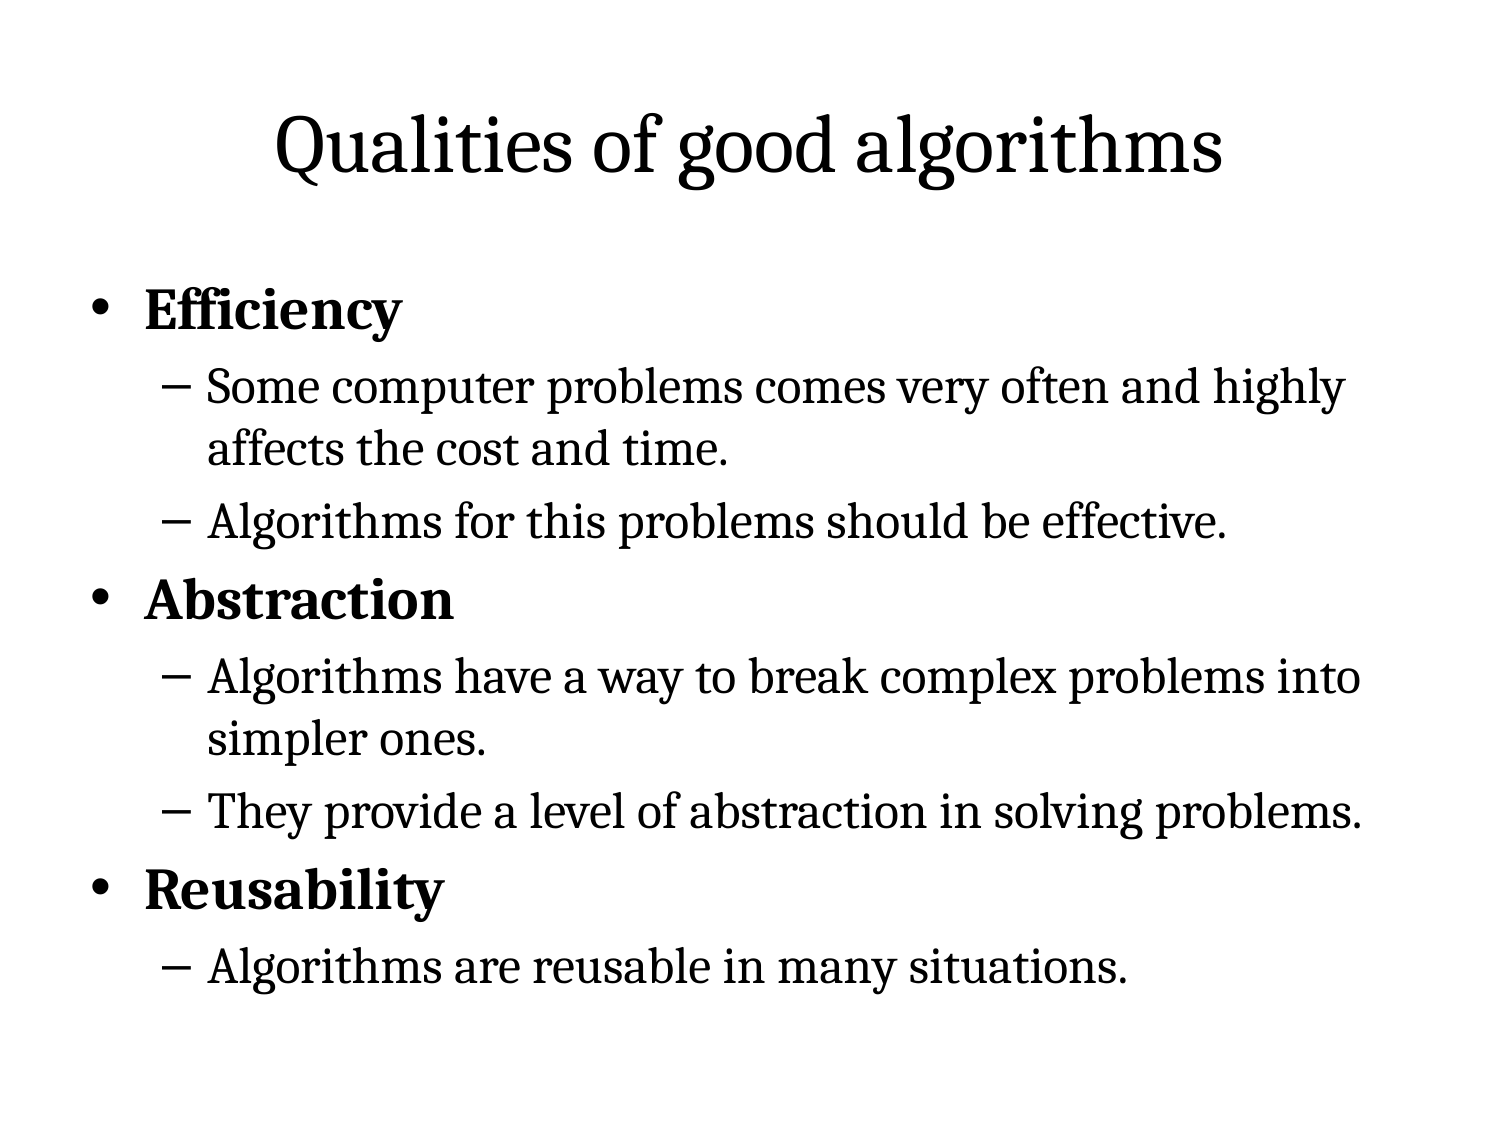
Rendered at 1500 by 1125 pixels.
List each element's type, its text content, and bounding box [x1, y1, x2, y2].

title Qualities of good algorithms [75, 45, 1425, 233]
list Efficiency Some computer problems comes very often and highly affects the cost and time. Algorithms for this problems should be effective. Abstraction Algorithms have a way to break complex problems into simpler ones. They provide a level of abstraction in solving problems. Reusability Algorithms are reusable in many situations. [75, 262, 1425, 1005]
